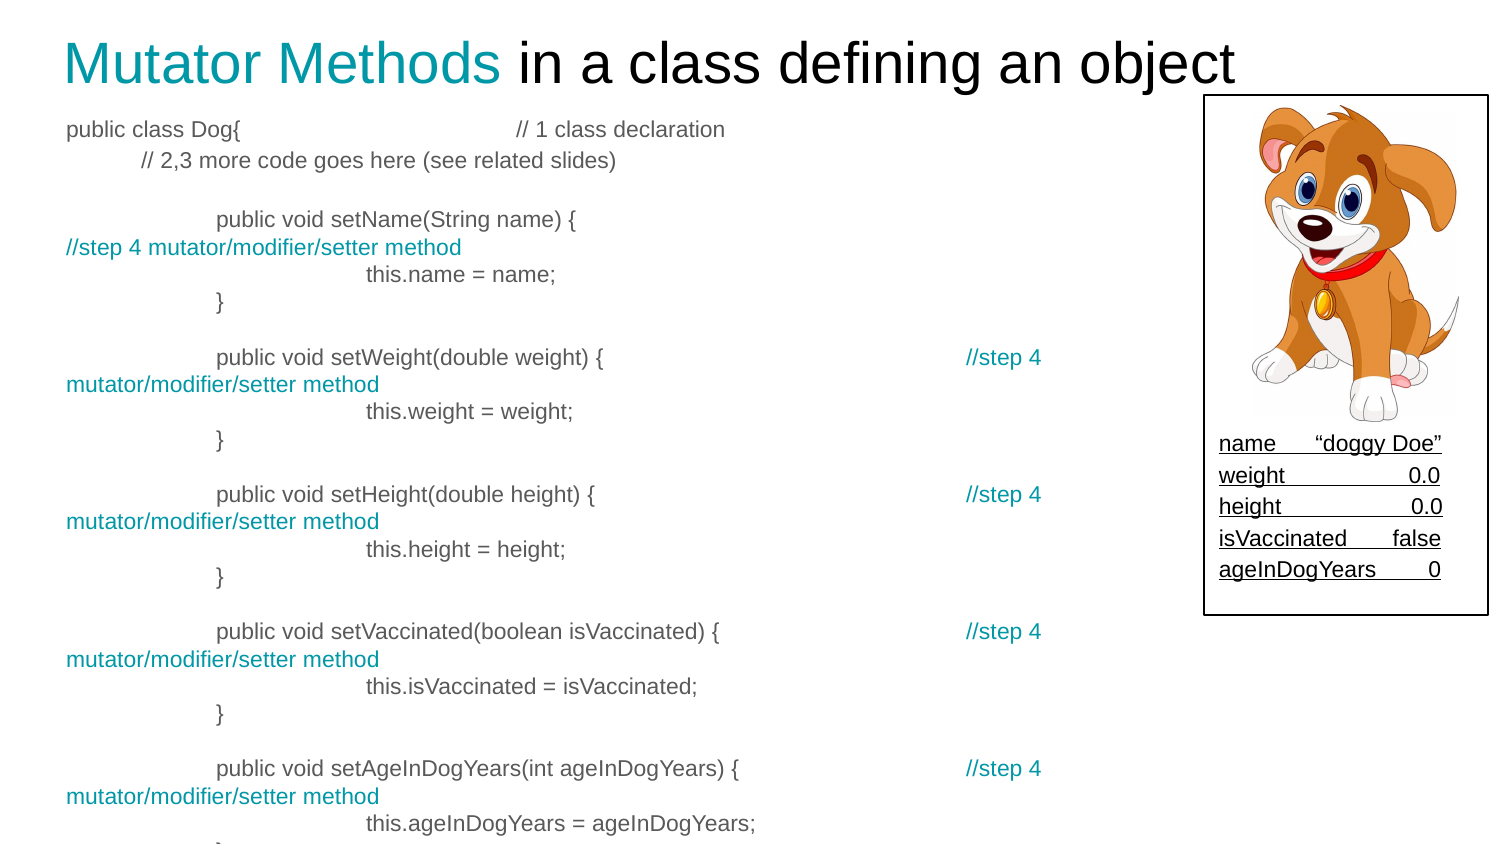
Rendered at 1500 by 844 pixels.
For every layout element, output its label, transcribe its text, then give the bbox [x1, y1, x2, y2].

title Mutator Methods in a class defining an object [48, 10, 1447, 105]
text_box name “doggy Doe” weight 0.0 height 0.0 isVaccinated false ageInDogYears 0 [1203, 95, 1489, 615]
picture [1252, 105, 1459, 422]
list public class Dog{ // 1 class declaration // 2,3 more code goes here (see related slides) public void setName(String name) { //step 4 mutator/modifier/setter method this.name = name; } public void setWeight(double weight) { //step 4 mutator/modifier/setter method this.weight = weight; } public void setHeight(double height) { //step 4 mutator/modifier/setter method this.height = height; } public void setVaccinated(boolean isVaccinated) { //step 4 mutator/modifier/setter method this.isVaccinated = isVaccinated; } public void setAgeInDogYears(int ageInDogYears) { //step 4 mutator/modifier/setter method this.ageInDogYears = ageInDogYears; } //more code goes here … overloaded constructors } [51, 95, 1186, 824]
